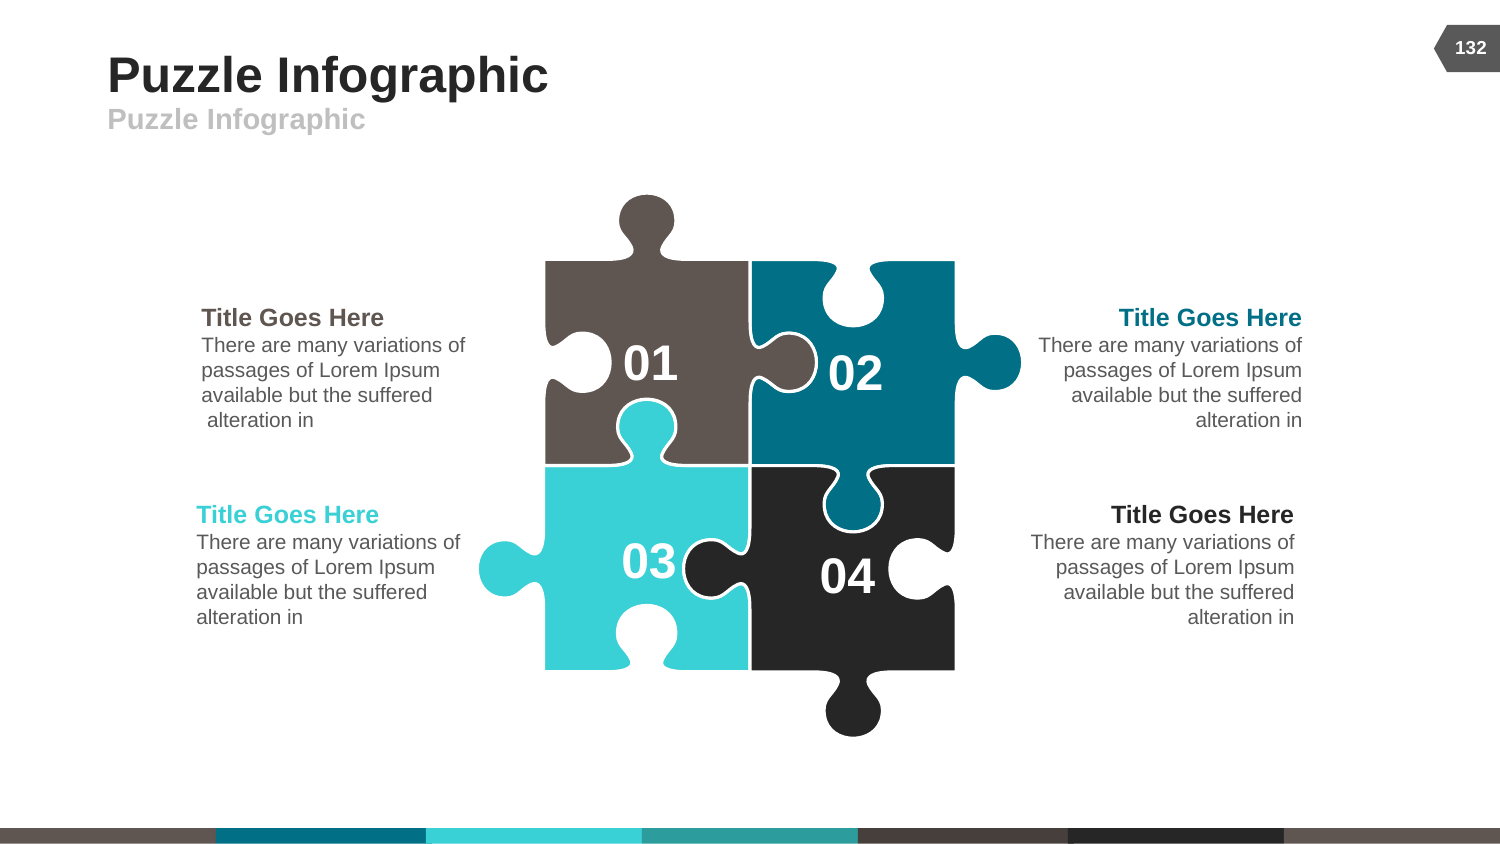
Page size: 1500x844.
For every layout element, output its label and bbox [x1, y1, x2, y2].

title [107, 43, 1033, 102]
text_box [186, 294, 541, 439]
text_box [987, 491, 1310, 636]
slide_number [1439, 24, 1500, 70]
text_box [181, 193, 1317, 739]
list [107, 101, 783, 135]
